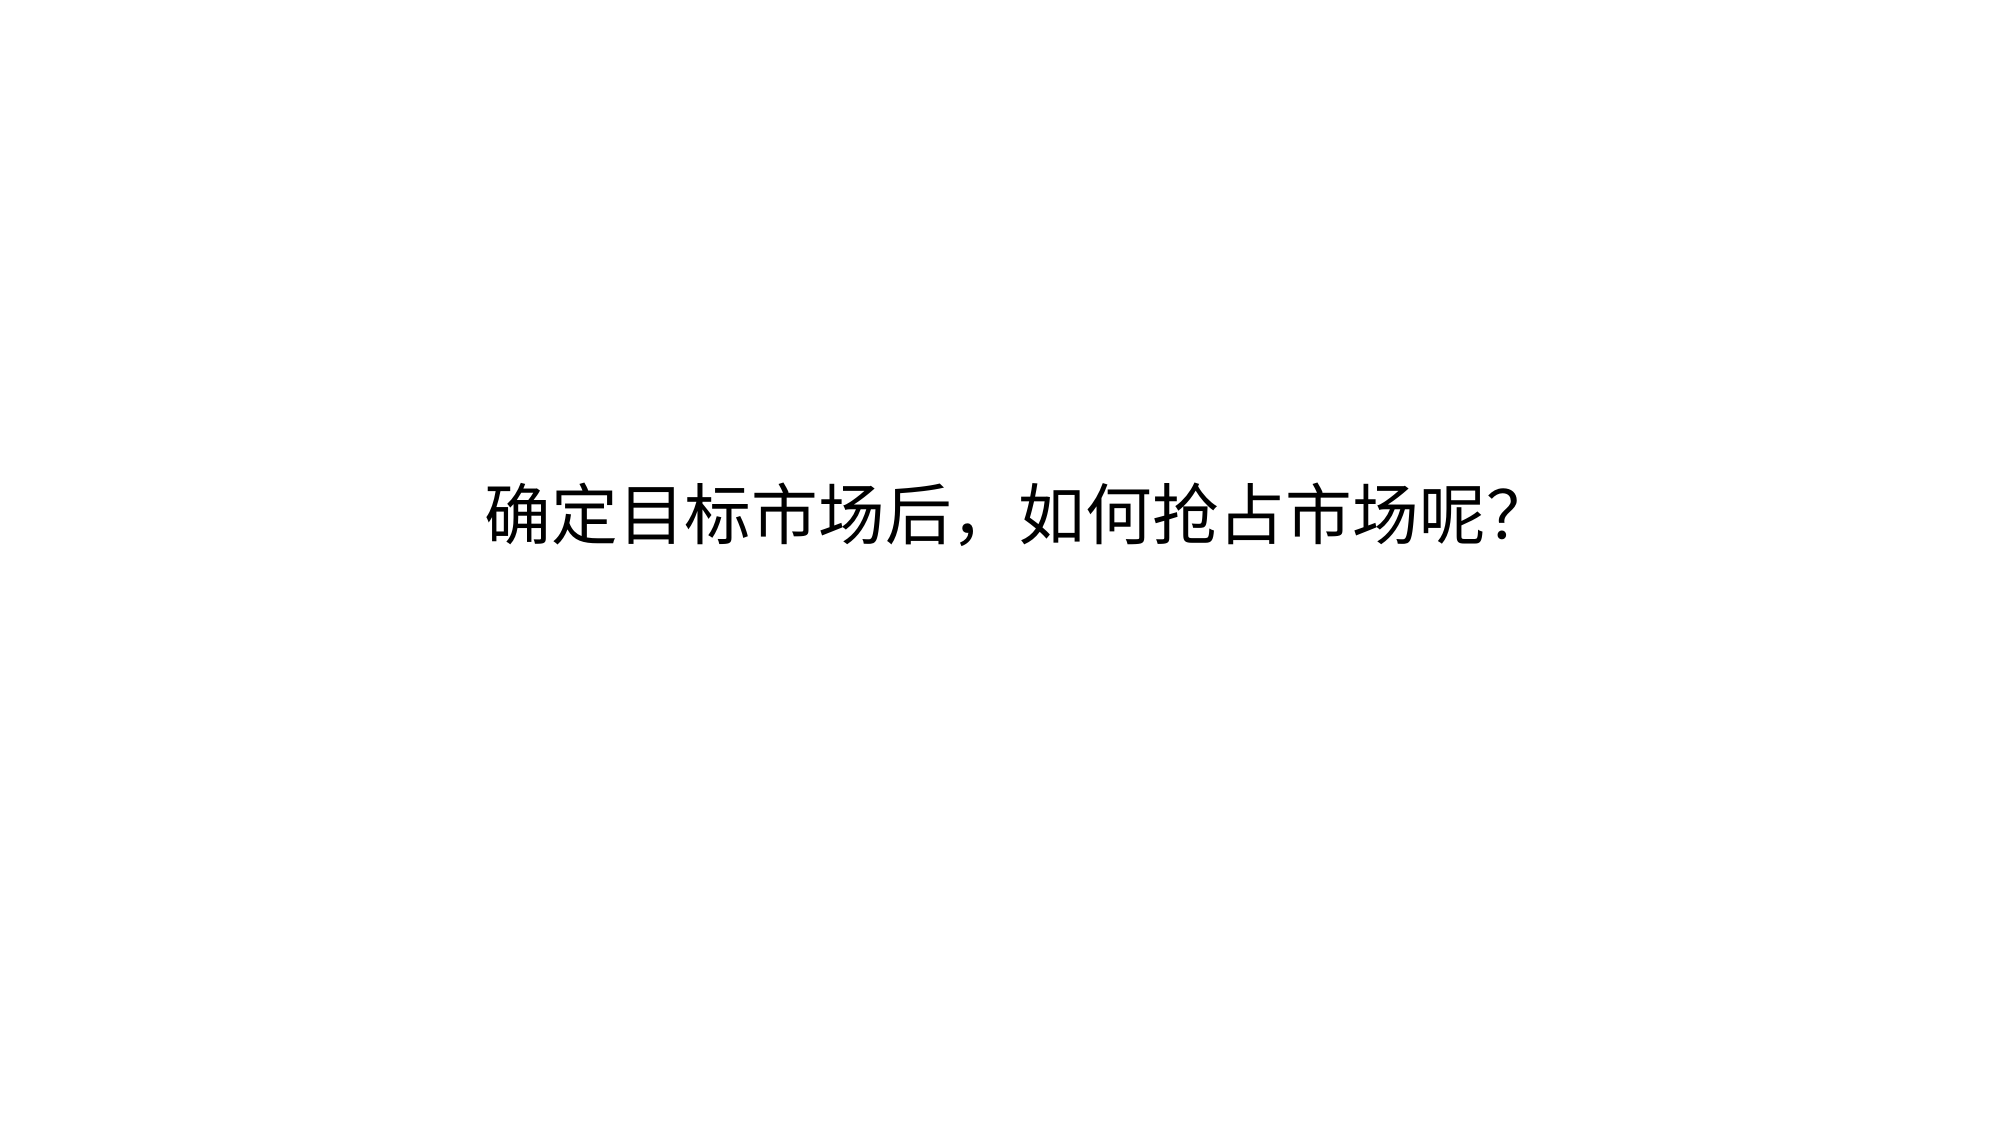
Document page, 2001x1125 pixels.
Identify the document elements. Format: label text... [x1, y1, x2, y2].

text_box 确定目标市场后，如何抢占市场呢？ [470, 465, 1568, 560]
